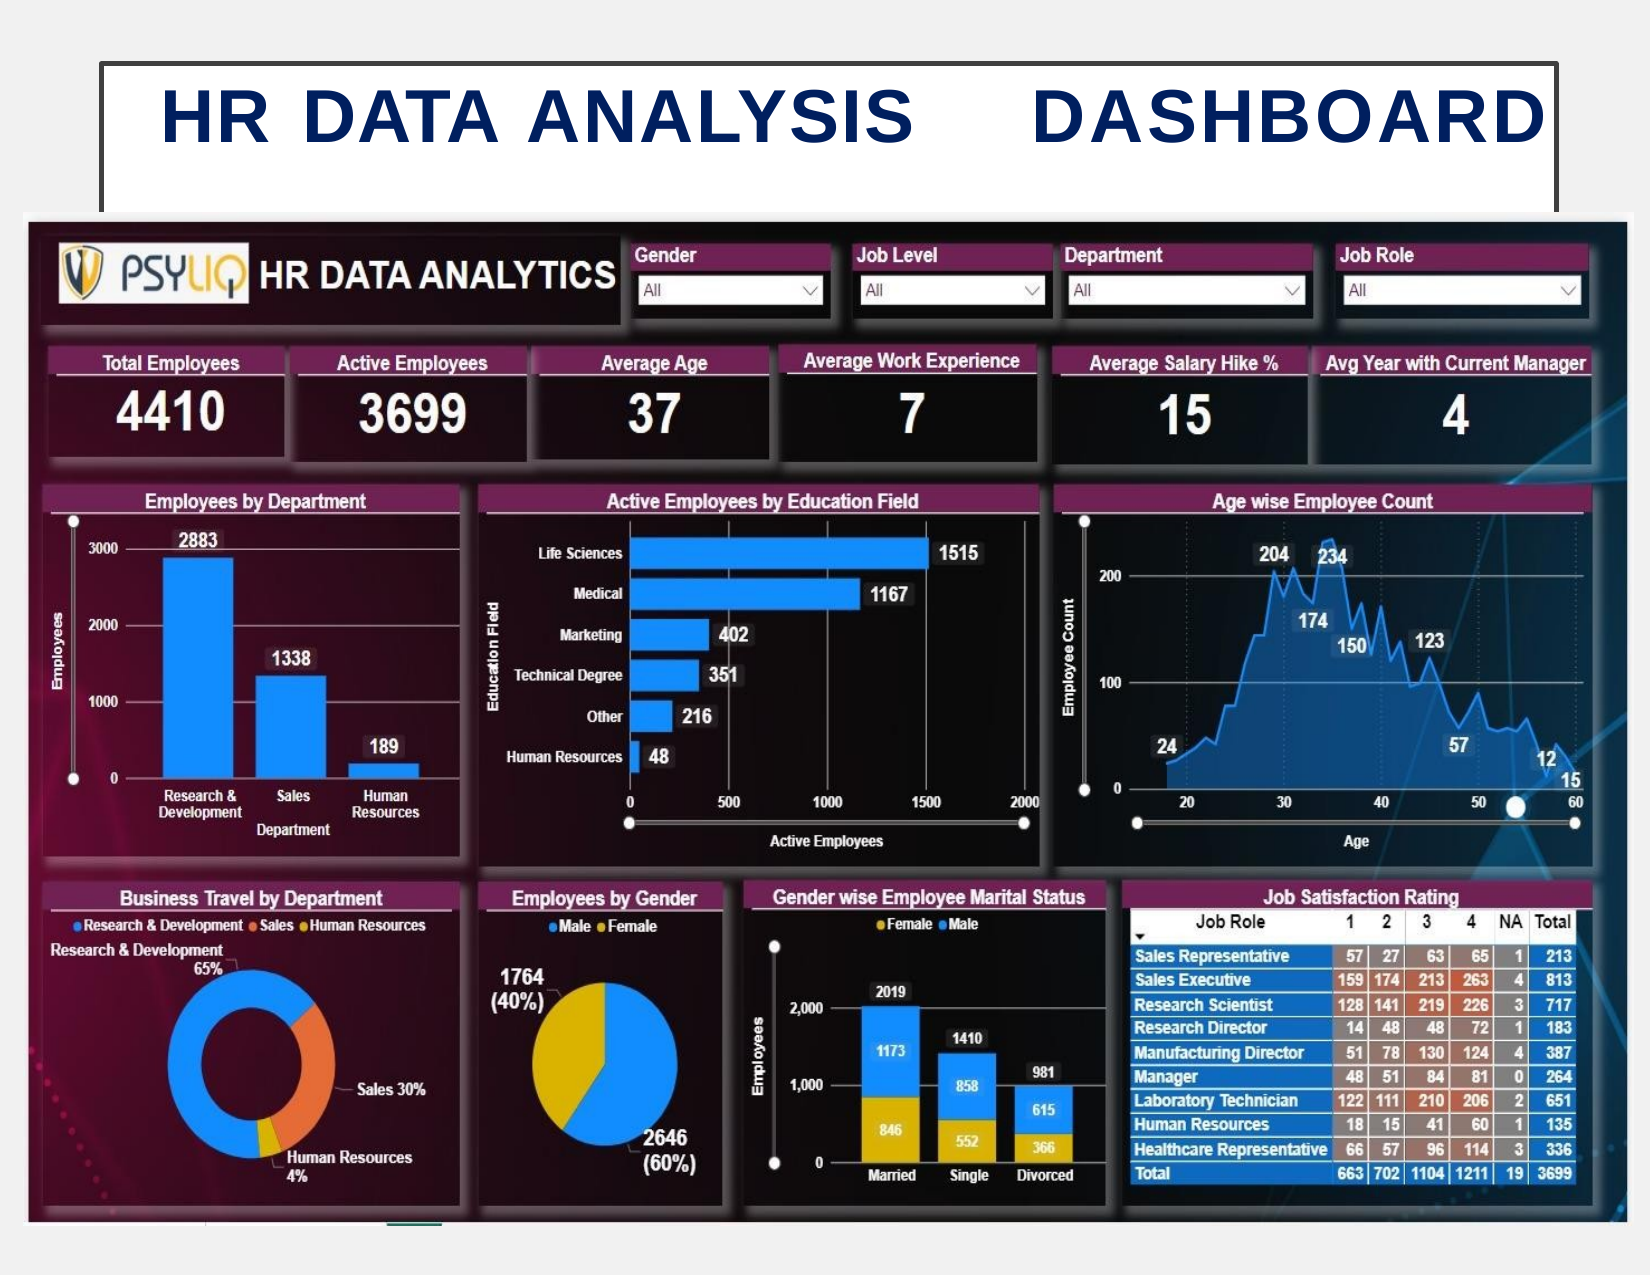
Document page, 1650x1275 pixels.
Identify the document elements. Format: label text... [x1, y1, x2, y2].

picture [23, 212, 1634, 1226]
title HR DATA ANALYSIS DASHBOARD [101, 63, 1557, 212]
